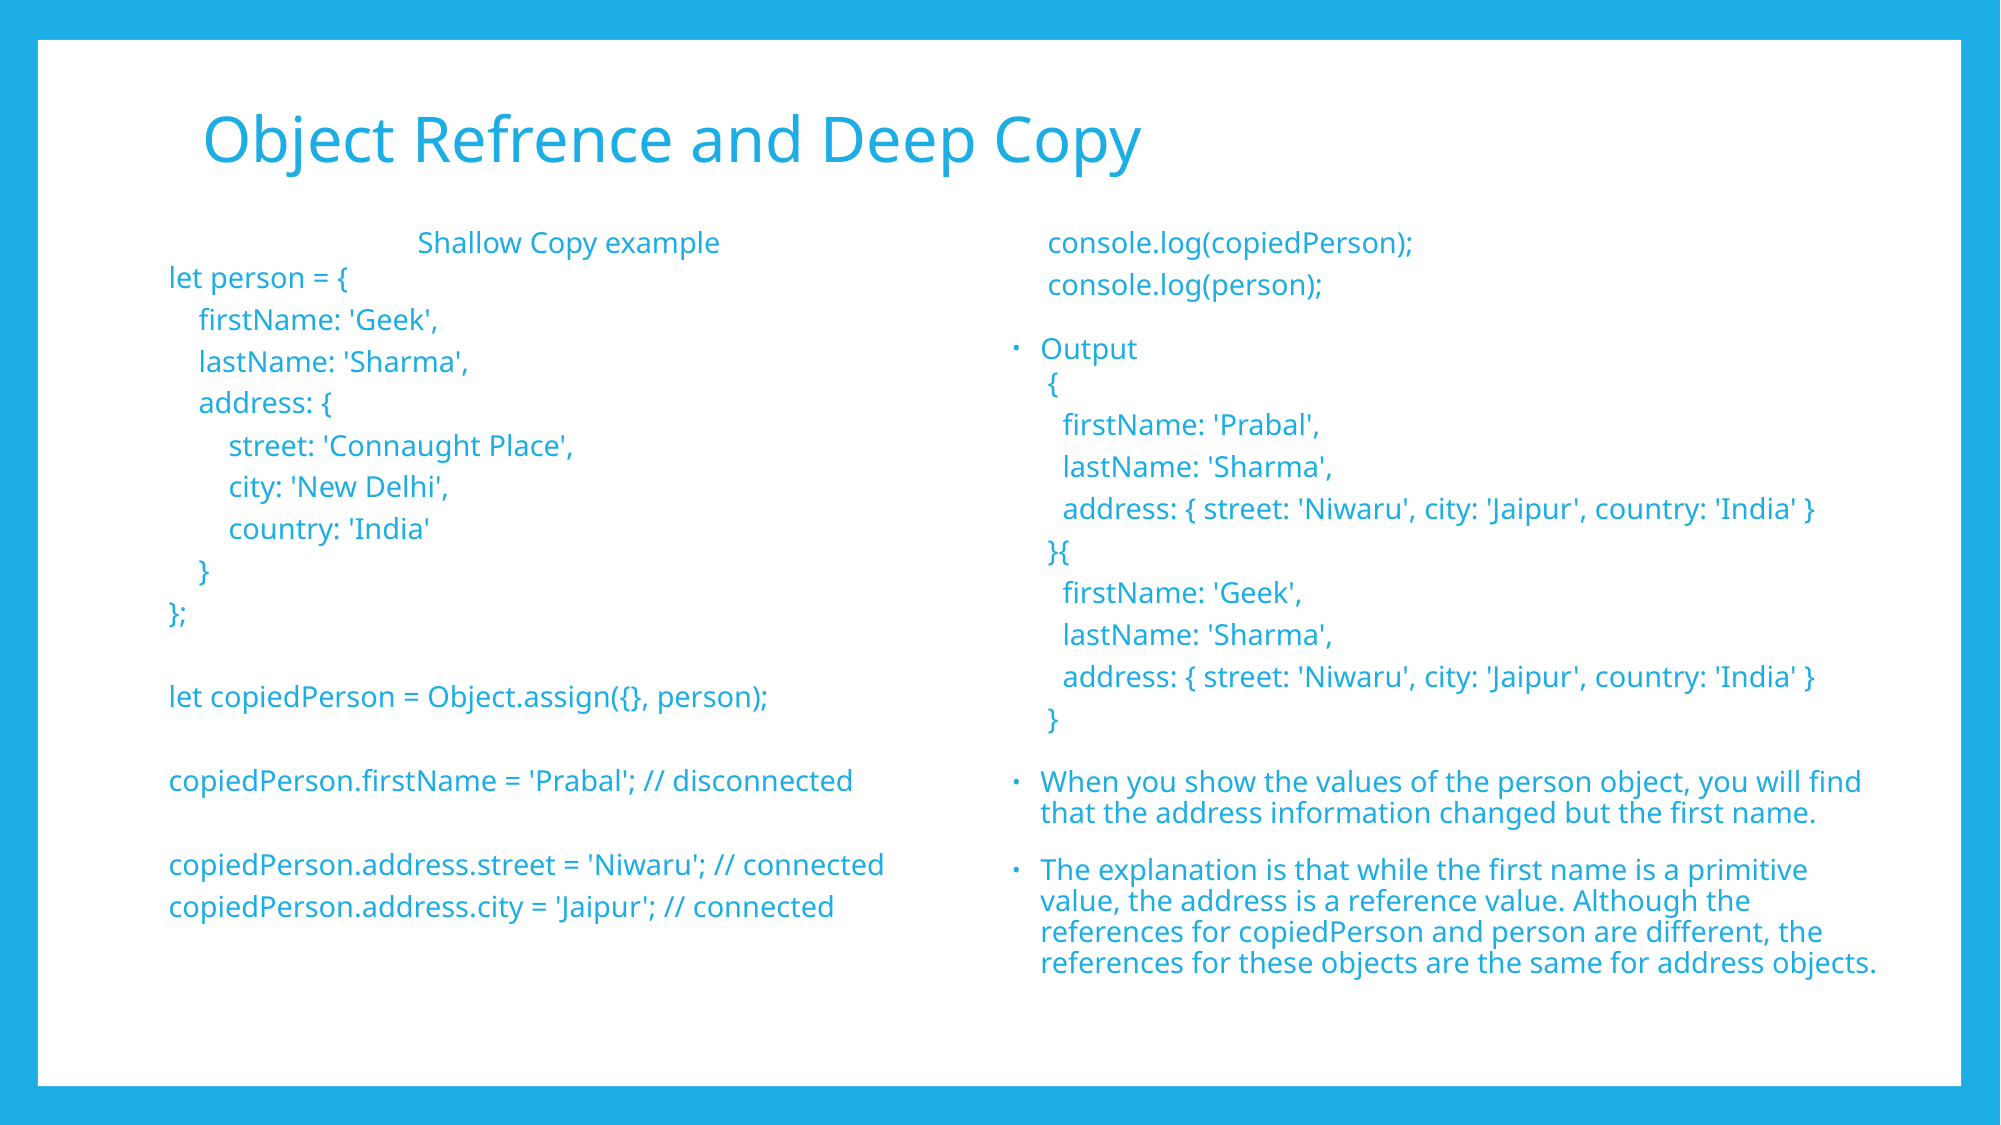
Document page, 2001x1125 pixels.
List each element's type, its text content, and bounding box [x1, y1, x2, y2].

title Object Refrence and Deep Copy [187, 99, 1808, 184]
list Shallow Copy example let person = { firstName: 'Geek', lastName: 'Sharma', address: { street: 'Connaught Place', city: 'New Delhi', country: 'India' } }; let copiedPerson = Object.assign({}, person); copiedPerson.firstName = 'Prabal'; // disconnected copiedPerson.address.street = 'Niwaru'; // connected copiedPerson.address.city = 'Jaipur'; // connected console.log(copiedPerson); console.log(person); Output { firstName: 'Prabal', lastName: 'Sharma', address: { street: 'Niwaru', city: 'Jaipur', country: 'India' } }{ firstName: 'Geek', lastName: 'Sharma', address: { street: 'Niwaru', city: 'Jaipur', country: 'India' } } When you show the values of the person object, you will find that the address information changed but the first name. The explanation is that while the first name is a primitive value, the address is a reference value. Although the references for copiedPerson and person are different, the references for these objects are the same for address objects. [111, 221, 1899, 1000]
